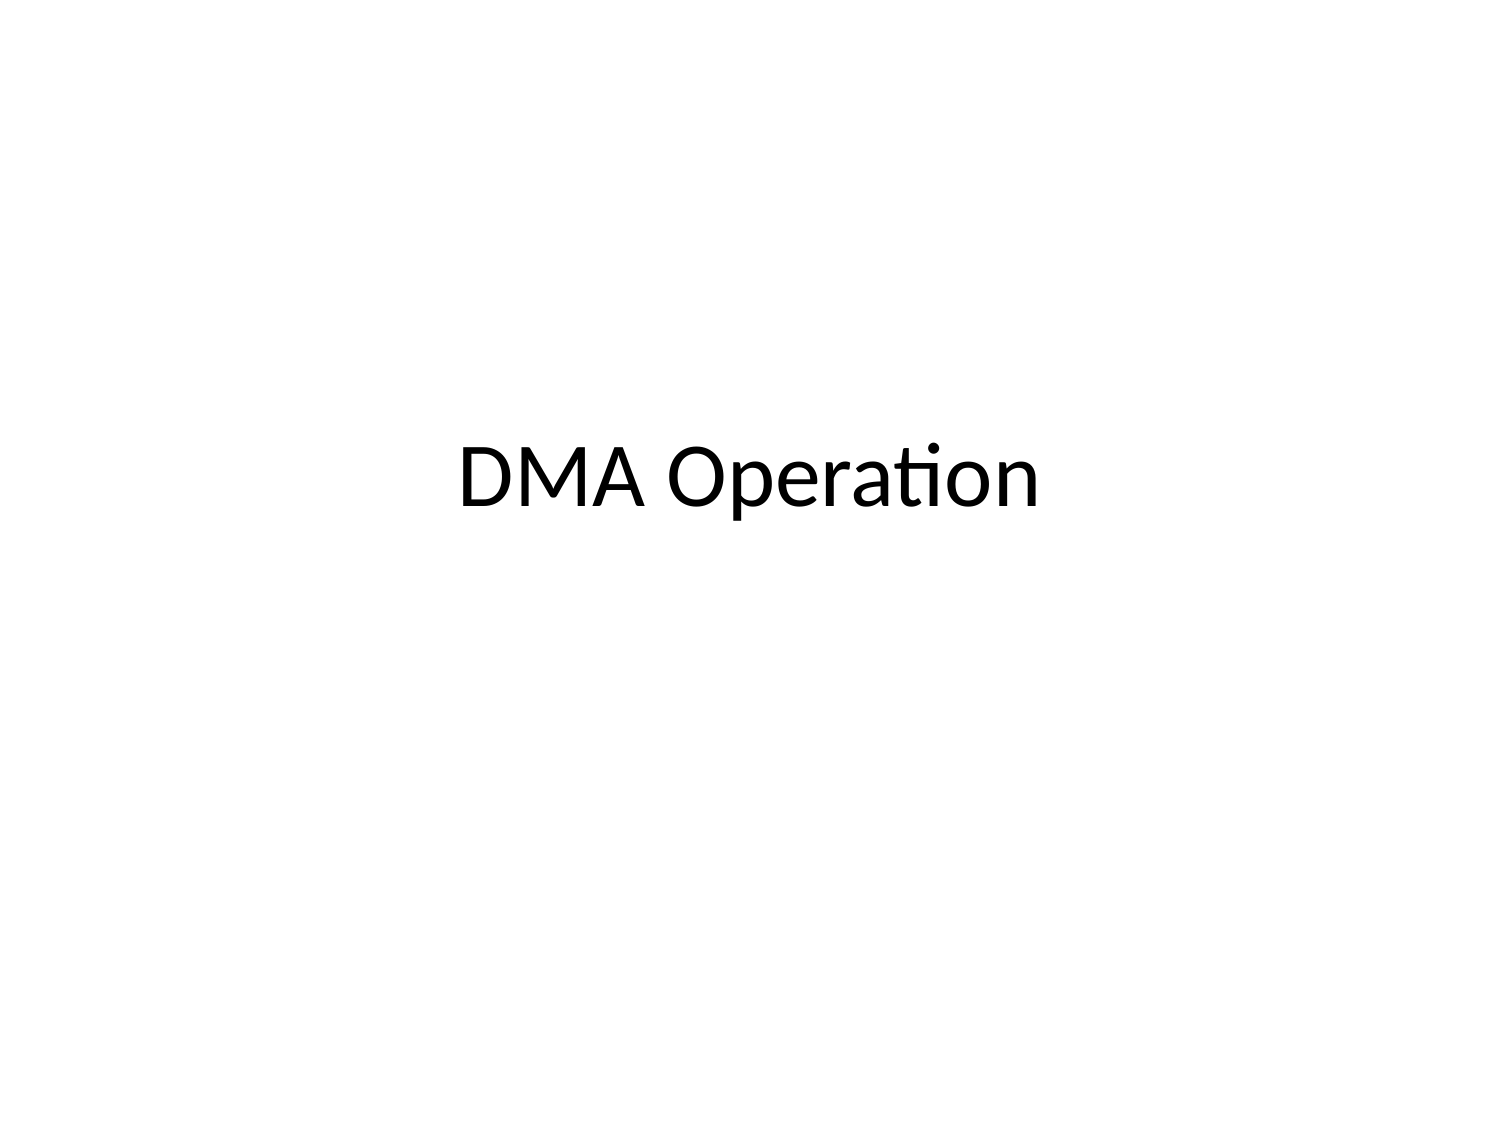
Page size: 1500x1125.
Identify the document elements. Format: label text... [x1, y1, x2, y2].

title DMA Operation [112, 349, 1388, 591]
